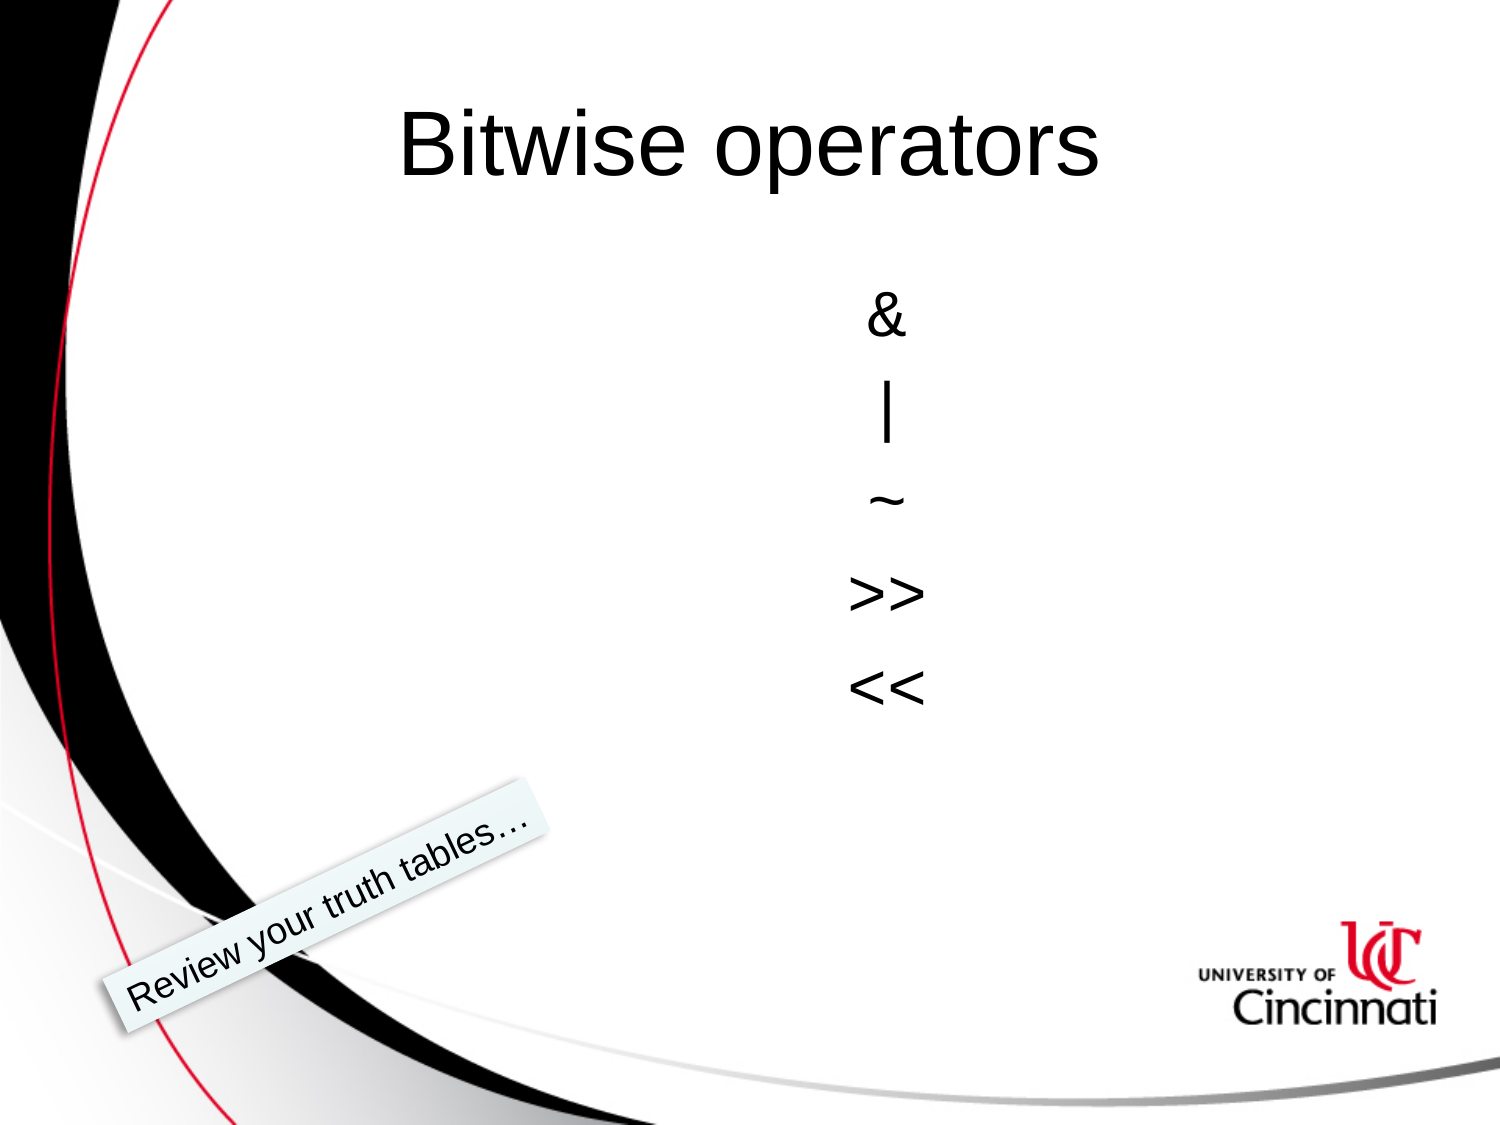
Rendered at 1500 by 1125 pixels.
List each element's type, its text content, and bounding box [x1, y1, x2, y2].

picture [0, 0, 1500, 1125]
title Bitwise operators [75, 45, 1425, 233]
list & | ~ >> << [350, 262, 1425, 1005]
text_box Review your truth tables… [102, 776, 551, 1033]
